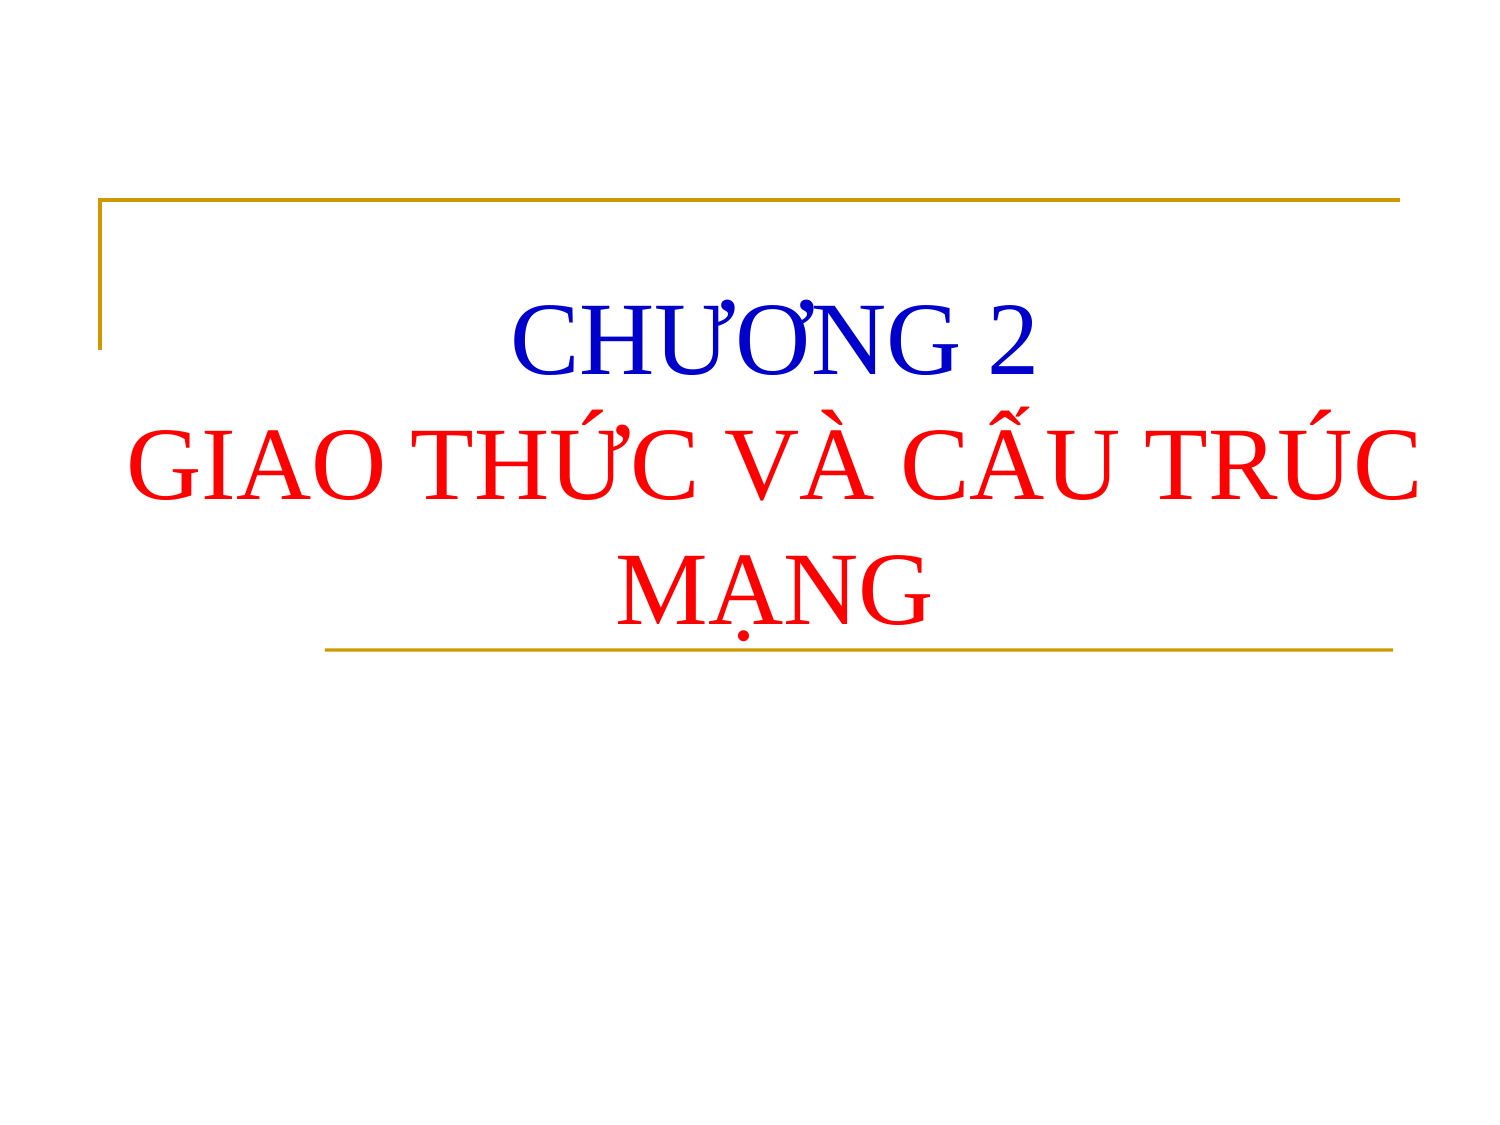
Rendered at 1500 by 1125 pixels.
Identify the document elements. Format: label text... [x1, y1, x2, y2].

title CHƯƠNG 2 GIAO THỨC VÀ CẤU TRÚC MẠNG [99, 262, 1450, 713]
